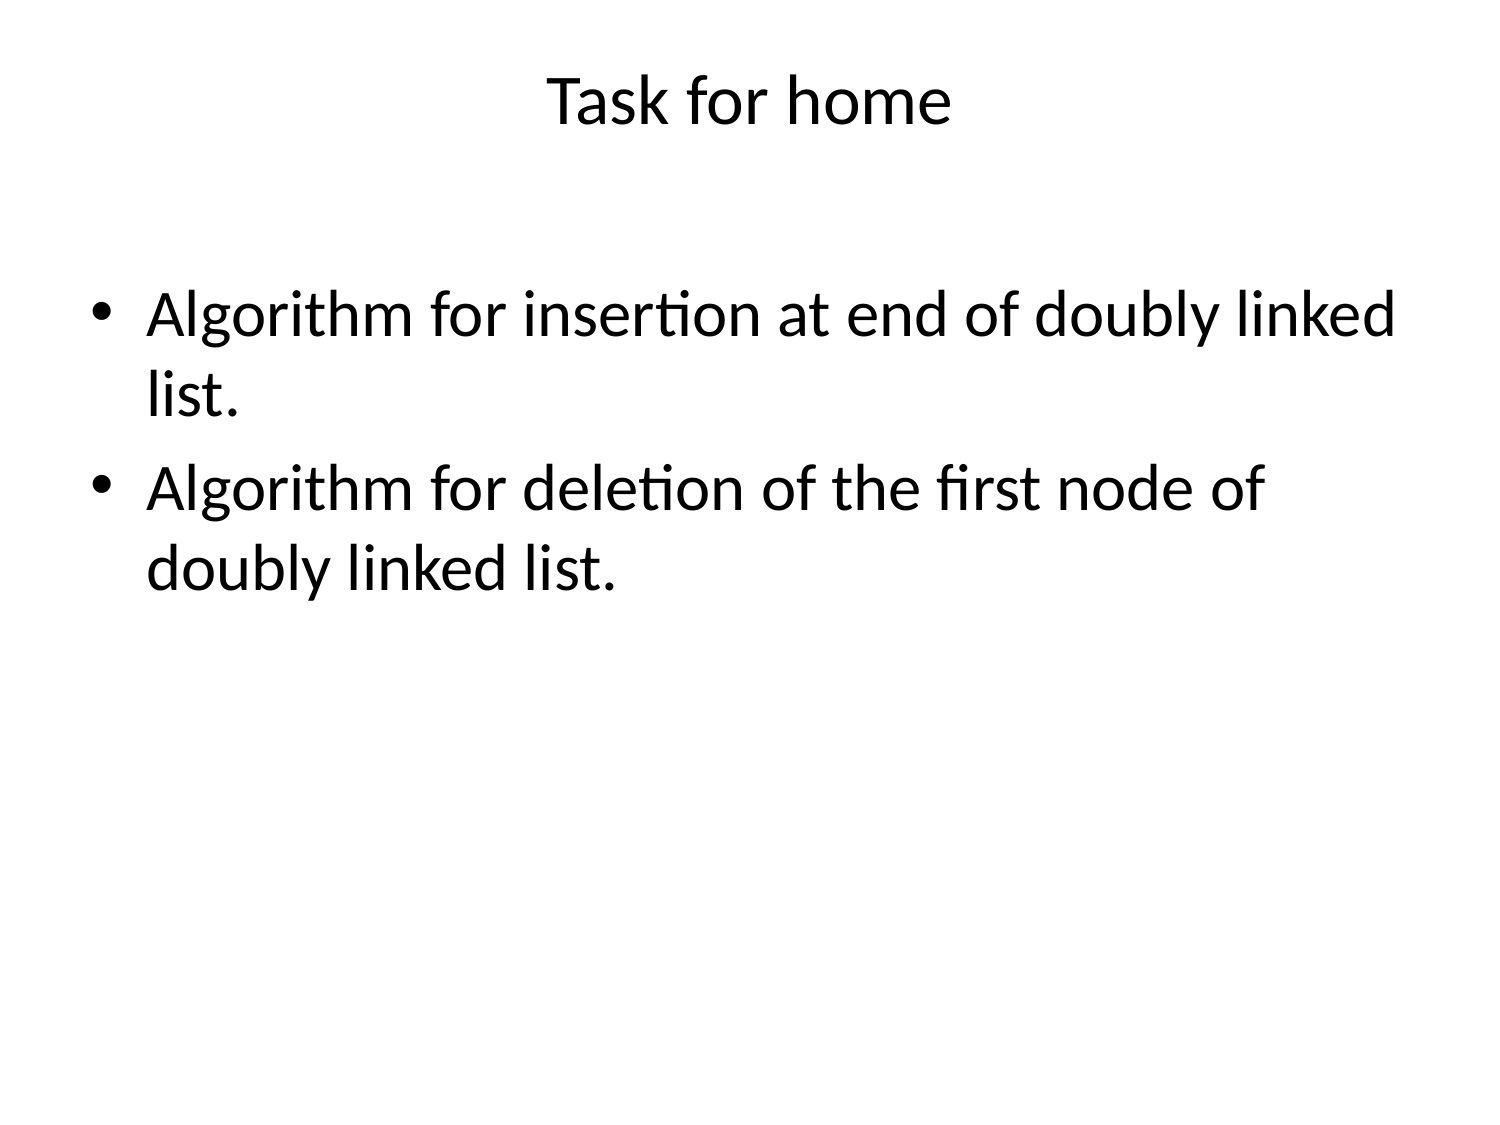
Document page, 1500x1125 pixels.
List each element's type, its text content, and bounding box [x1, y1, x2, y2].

list Algorithm for insertion at end of doubly linked list. Algorithm for deletion of the first node of doubly linked list. [75, 262, 1425, 1005]
title Task for home [75, 45, 1425, 233]
